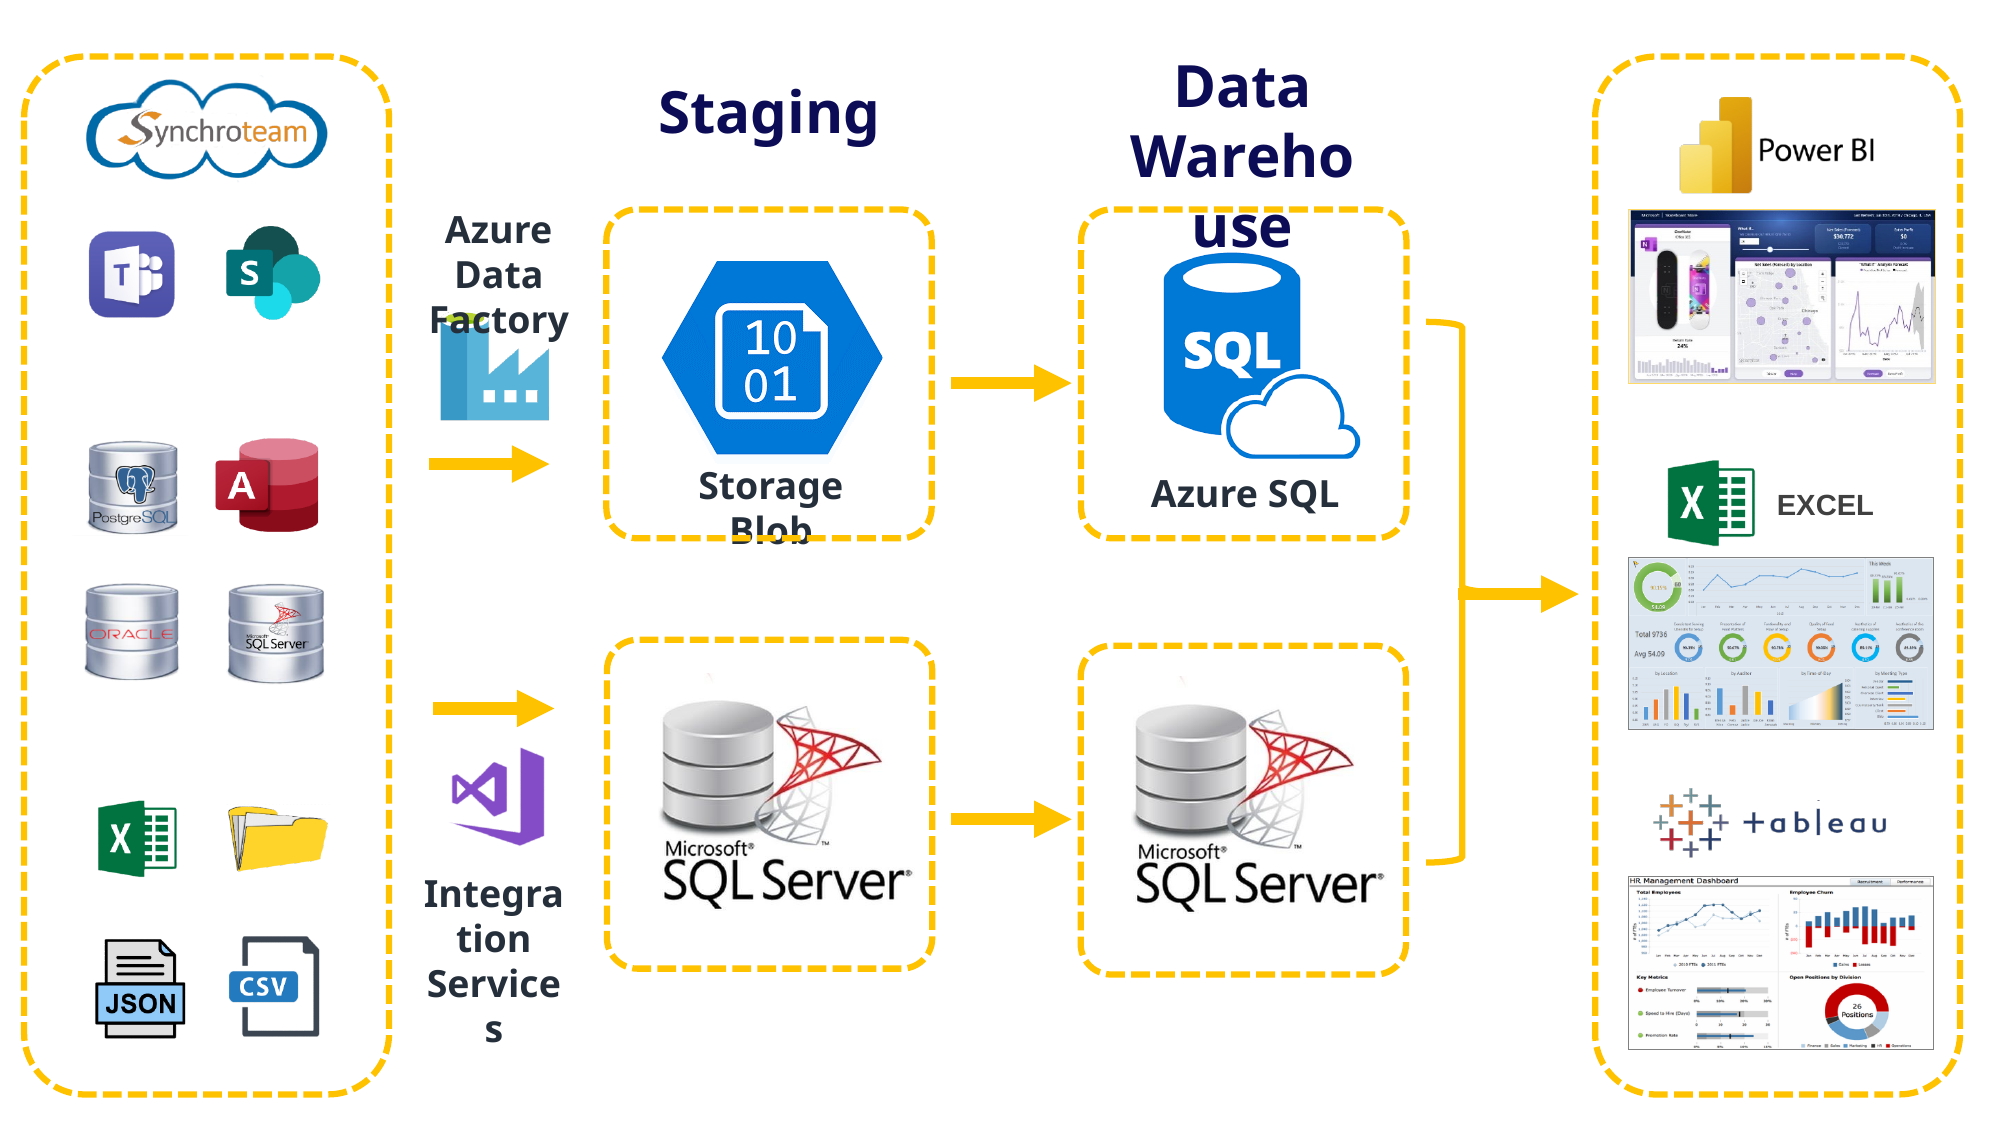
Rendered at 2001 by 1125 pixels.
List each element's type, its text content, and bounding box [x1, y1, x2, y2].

text_box Integration Services [404, 862, 584, 1058]
picture [222, 921, 331, 1047]
text_box [23, 55, 391, 1096]
picture [72, 432, 188, 544]
picture [69, 572, 191, 686]
picture [1628, 876, 1934, 1050]
text_box [605, 638, 934, 970]
picture [93, 798, 179, 881]
picture [215, 575, 340, 695]
picture [1158, 252, 1365, 459]
picture [1628, 209, 1936, 384]
text_box [605, 208, 933, 540]
picture [212, 430, 326, 539]
picture [83, 75, 332, 183]
picture [89, 928, 198, 1050]
text_box [1594, 55, 1962, 1096]
picture [78, 224, 181, 322]
text_box [1426, 321, 1499, 864]
text_box [1080, 208, 1408, 540]
picture [1673, 91, 1882, 199]
picture [436, 310, 550, 421]
picture [1130, 676, 1392, 925]
text_box Data Warehouse [1098, 41, 1388, 211]
picture [444, 744, 553, 851]
picture [224, 804, 330, 874]
picture [220, 220, 324, 329]
picture [658, 673, 920, 922]
text_box Azure Data Factory [409, 198, 589, 348]
text_box [1079, 644, 1408, 976]
text_box Storage Blob [658, 539, 884, 560]
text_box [1645, 781, 1890, 869]
text_box Staging [620, 68, 918, 153]
picture [1662, 458, 1757, 549]
picture [1628, 557, 1934, 730]
picture [659, 247, 883, 471]
